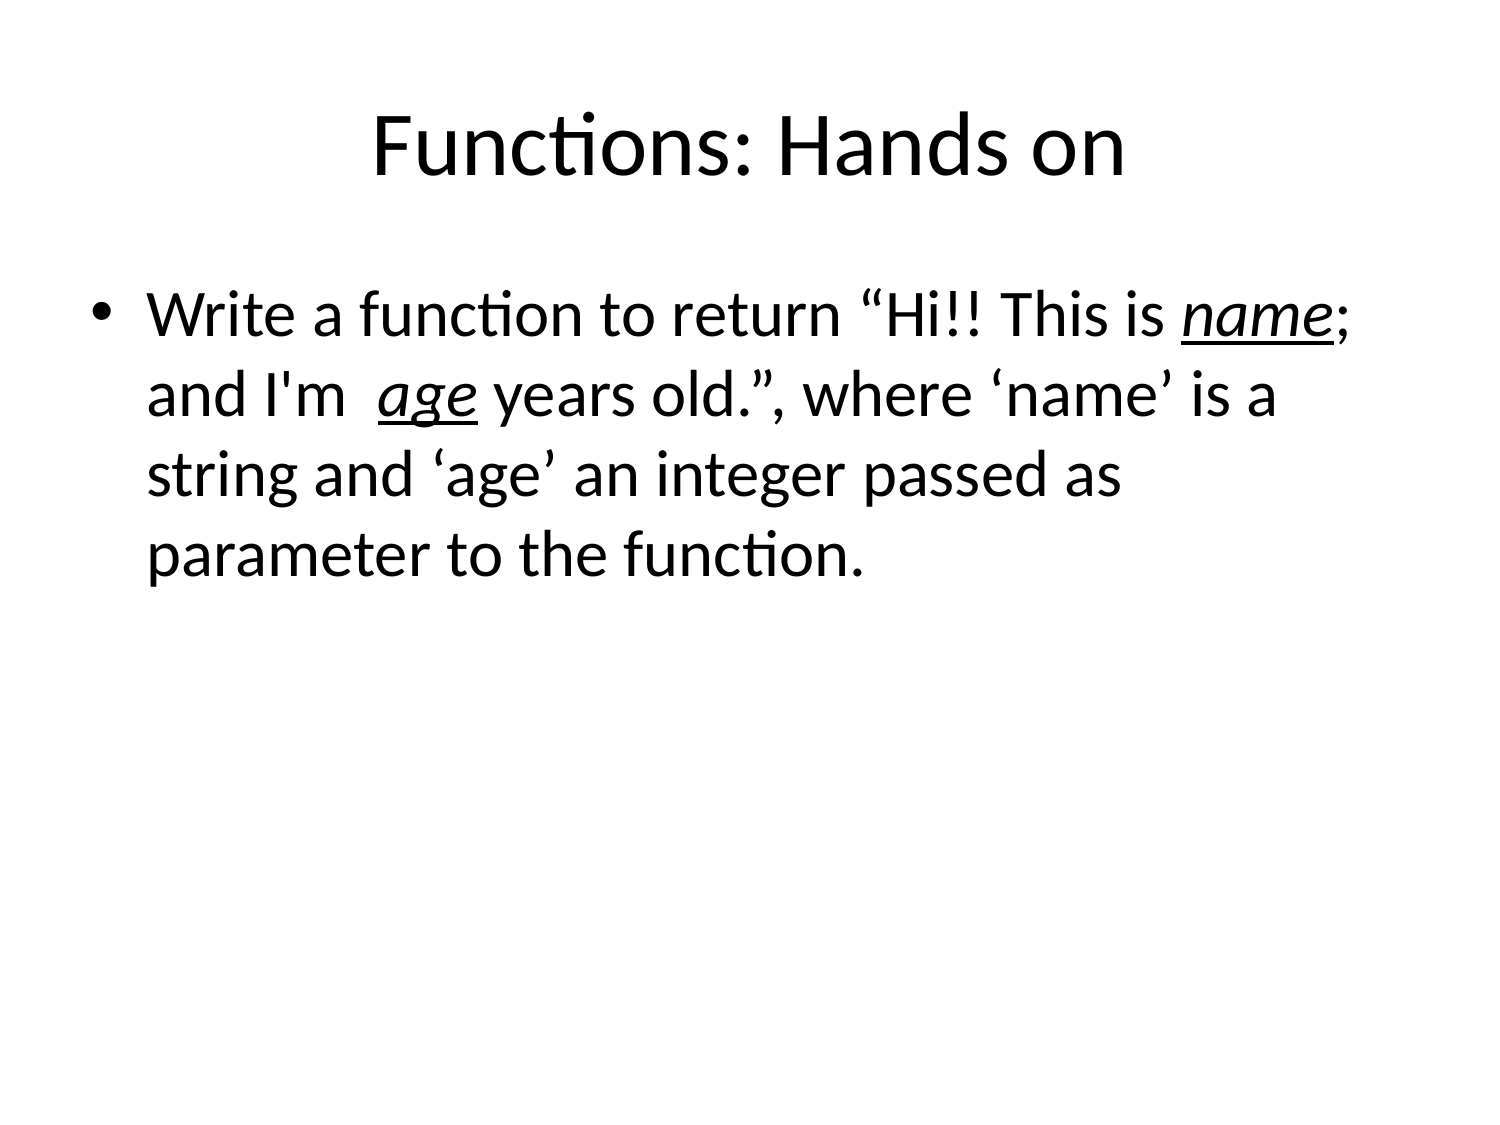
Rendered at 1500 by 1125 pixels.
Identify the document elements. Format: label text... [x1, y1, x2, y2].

title Functions: Hands on [75, 45, 1425, 233]
list Write a function to return “Hi!! This is name; and I'm age years old.”, where ‘name’ is a string and ‘age’ an integer passed as parameter to the function. [75, 262, 1425, 1005]
